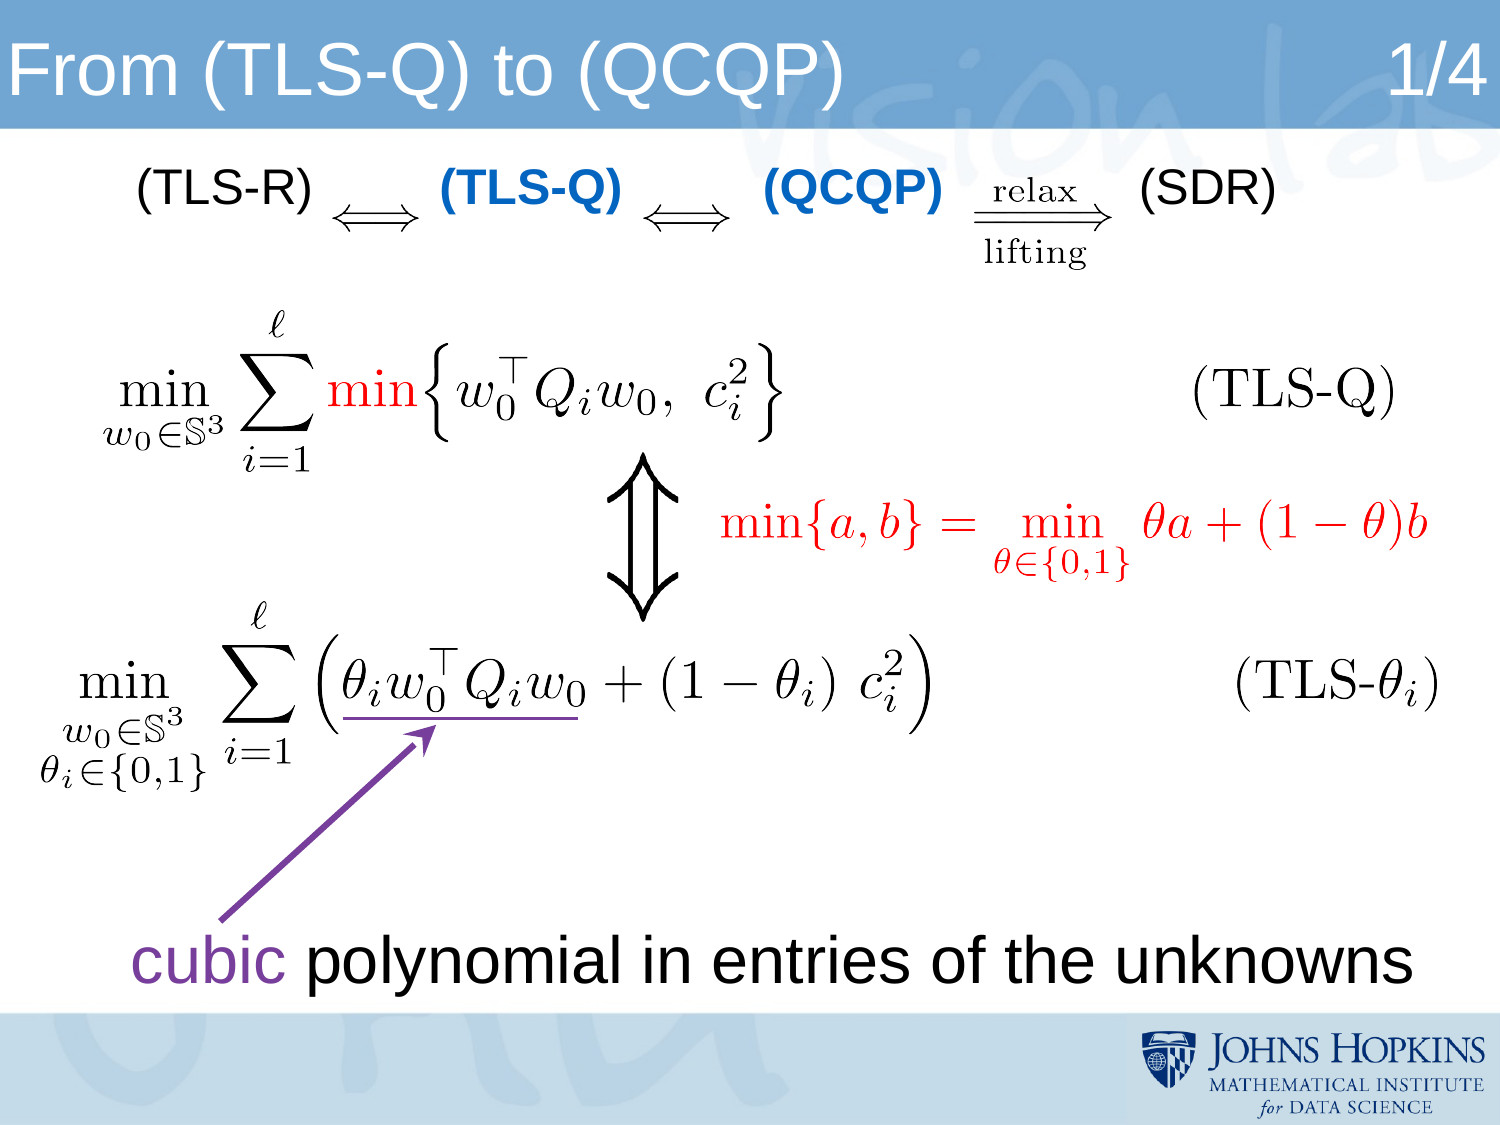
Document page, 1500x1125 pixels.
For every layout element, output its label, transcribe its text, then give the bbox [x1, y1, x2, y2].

text_box (TLS-R) (TLS-Q) (QCQP) (SDR) [127, 146, 1351, 283]
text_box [219, 724, 437, 922]
text_box cubic polynomial in entries of the unknowns [122, 908, 1425, 1006]
picture [1129, 1016, 1497, 1125]
picture [0, 131, 1500, 1125]
title From (TLS-Q) to (QCQP) 1/4 [0, 0, 1500, 131]
